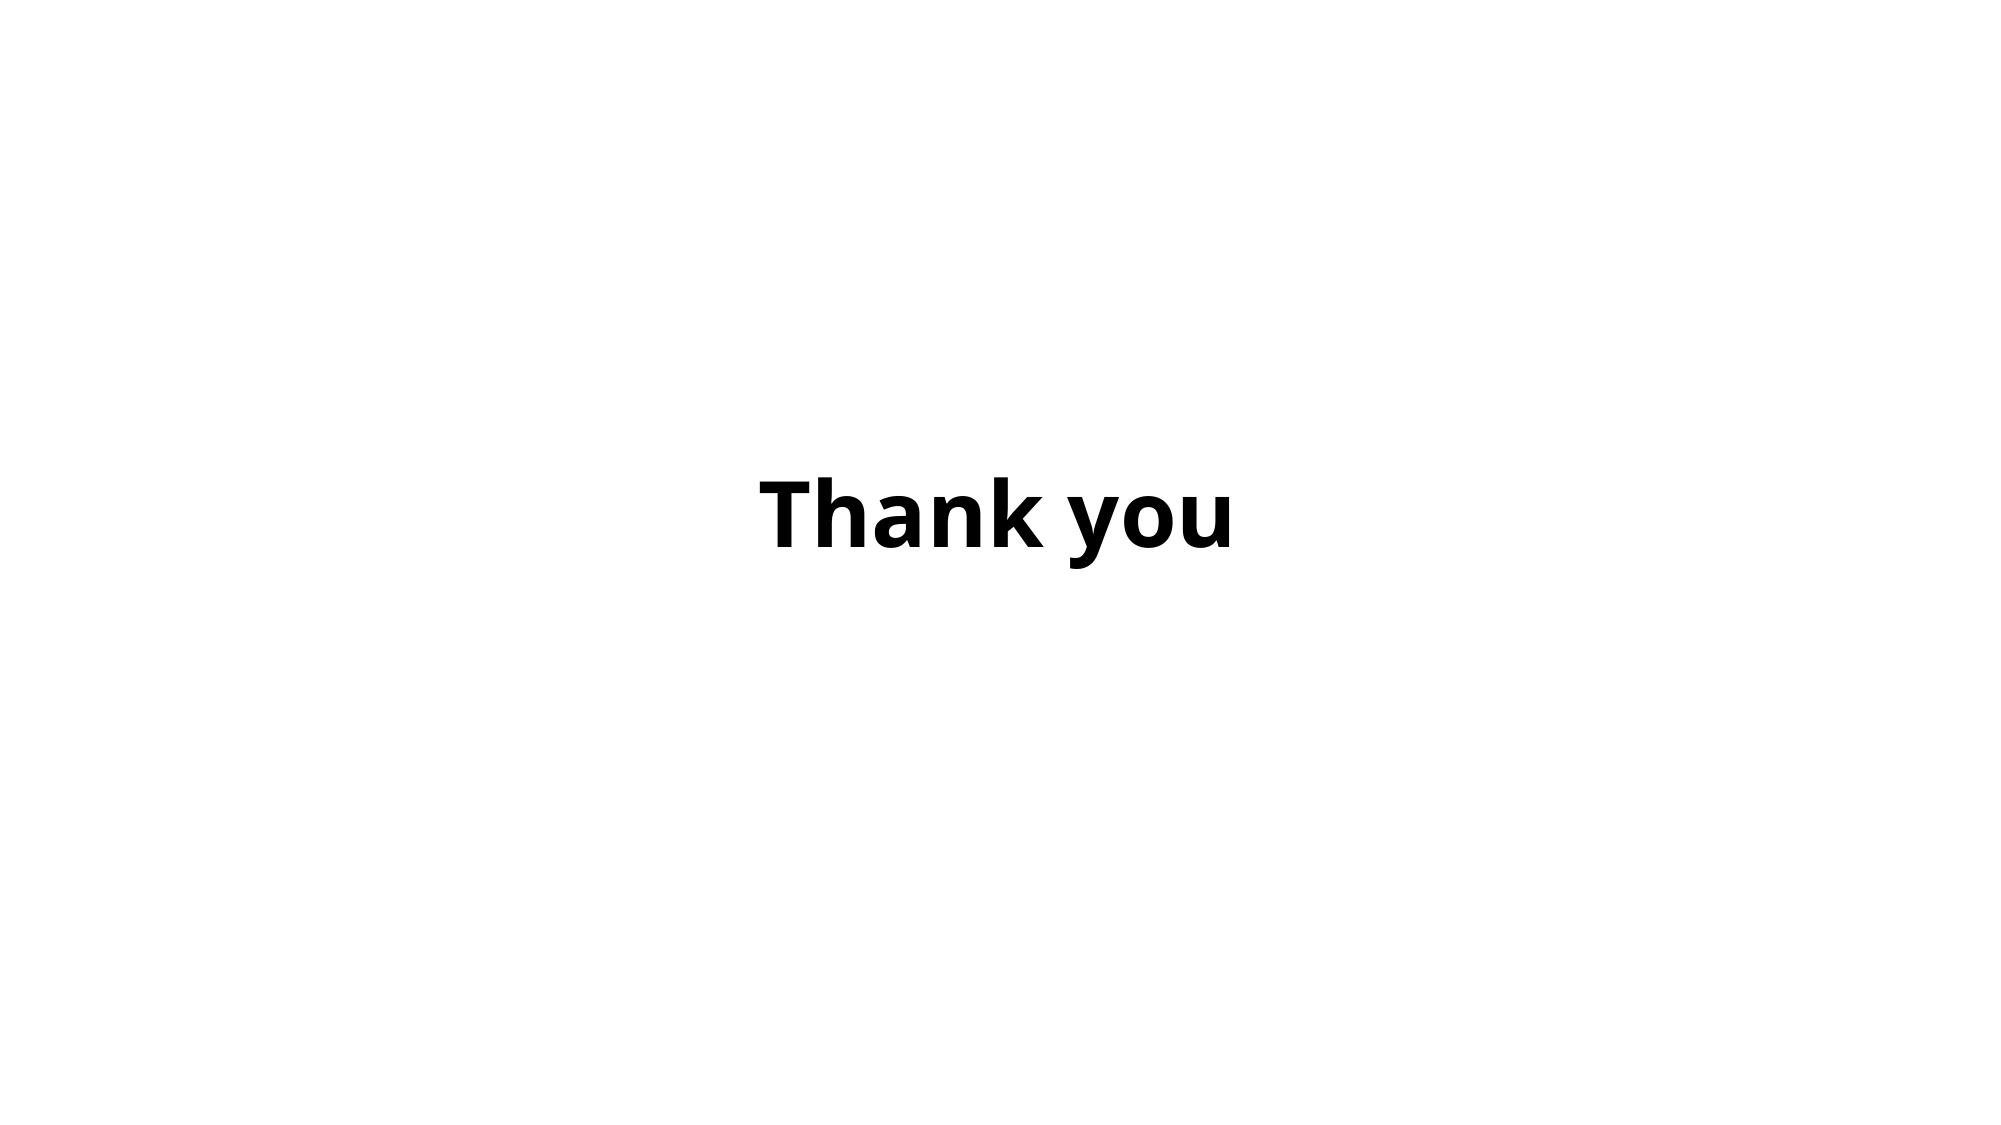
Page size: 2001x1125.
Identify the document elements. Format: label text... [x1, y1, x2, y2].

title Thank you [743, 437, 1257, 598]
